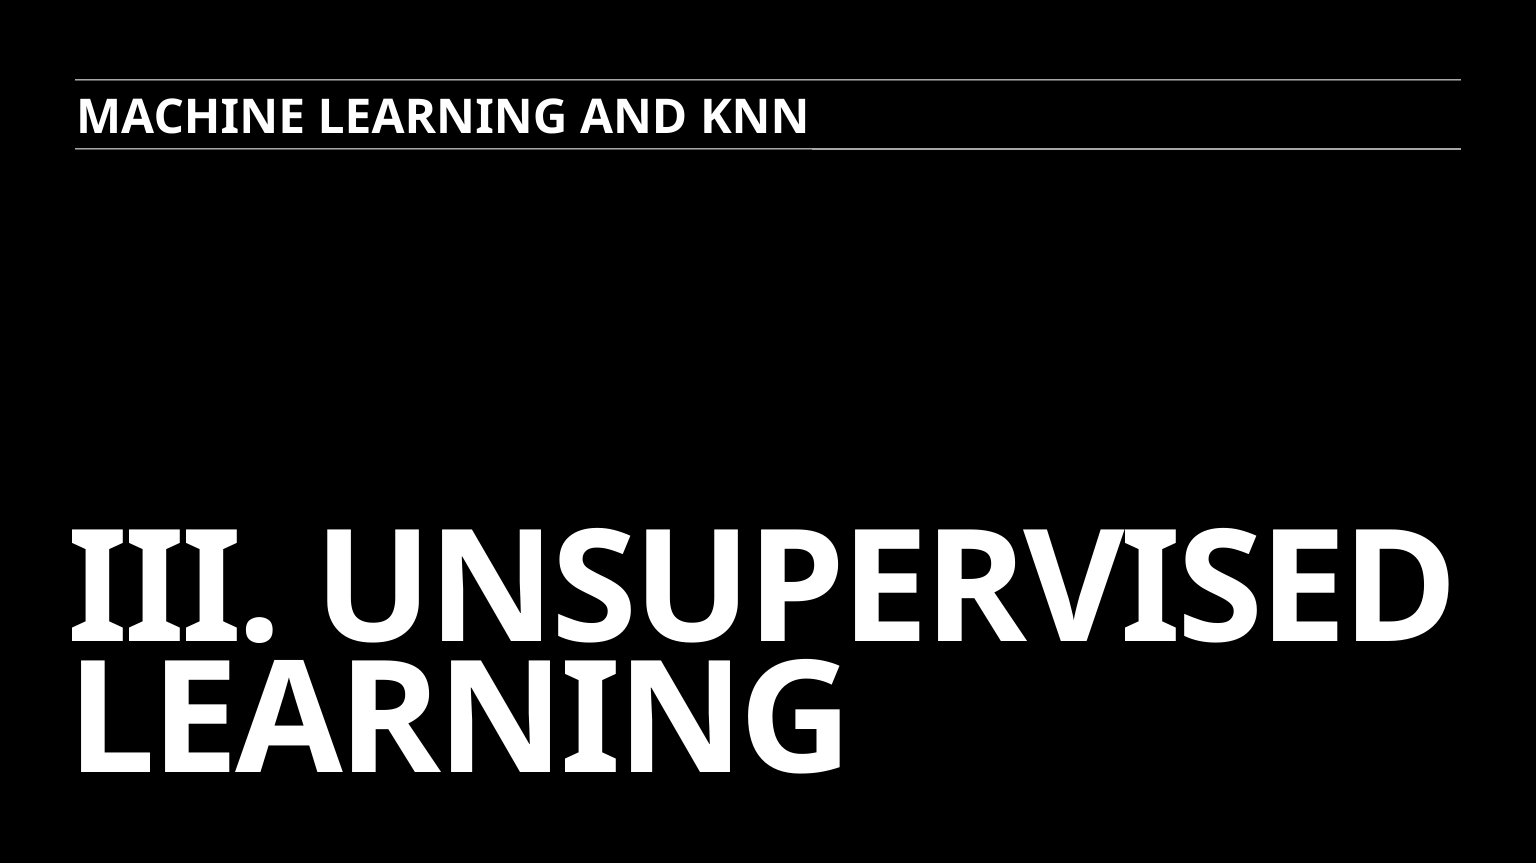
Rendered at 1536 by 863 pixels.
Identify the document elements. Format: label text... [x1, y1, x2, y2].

title III. UNSupervised Learning [57, 531, 1468, 832]
list MACHINE LEARNING AND KNN [60, 81, 1111, 132]
